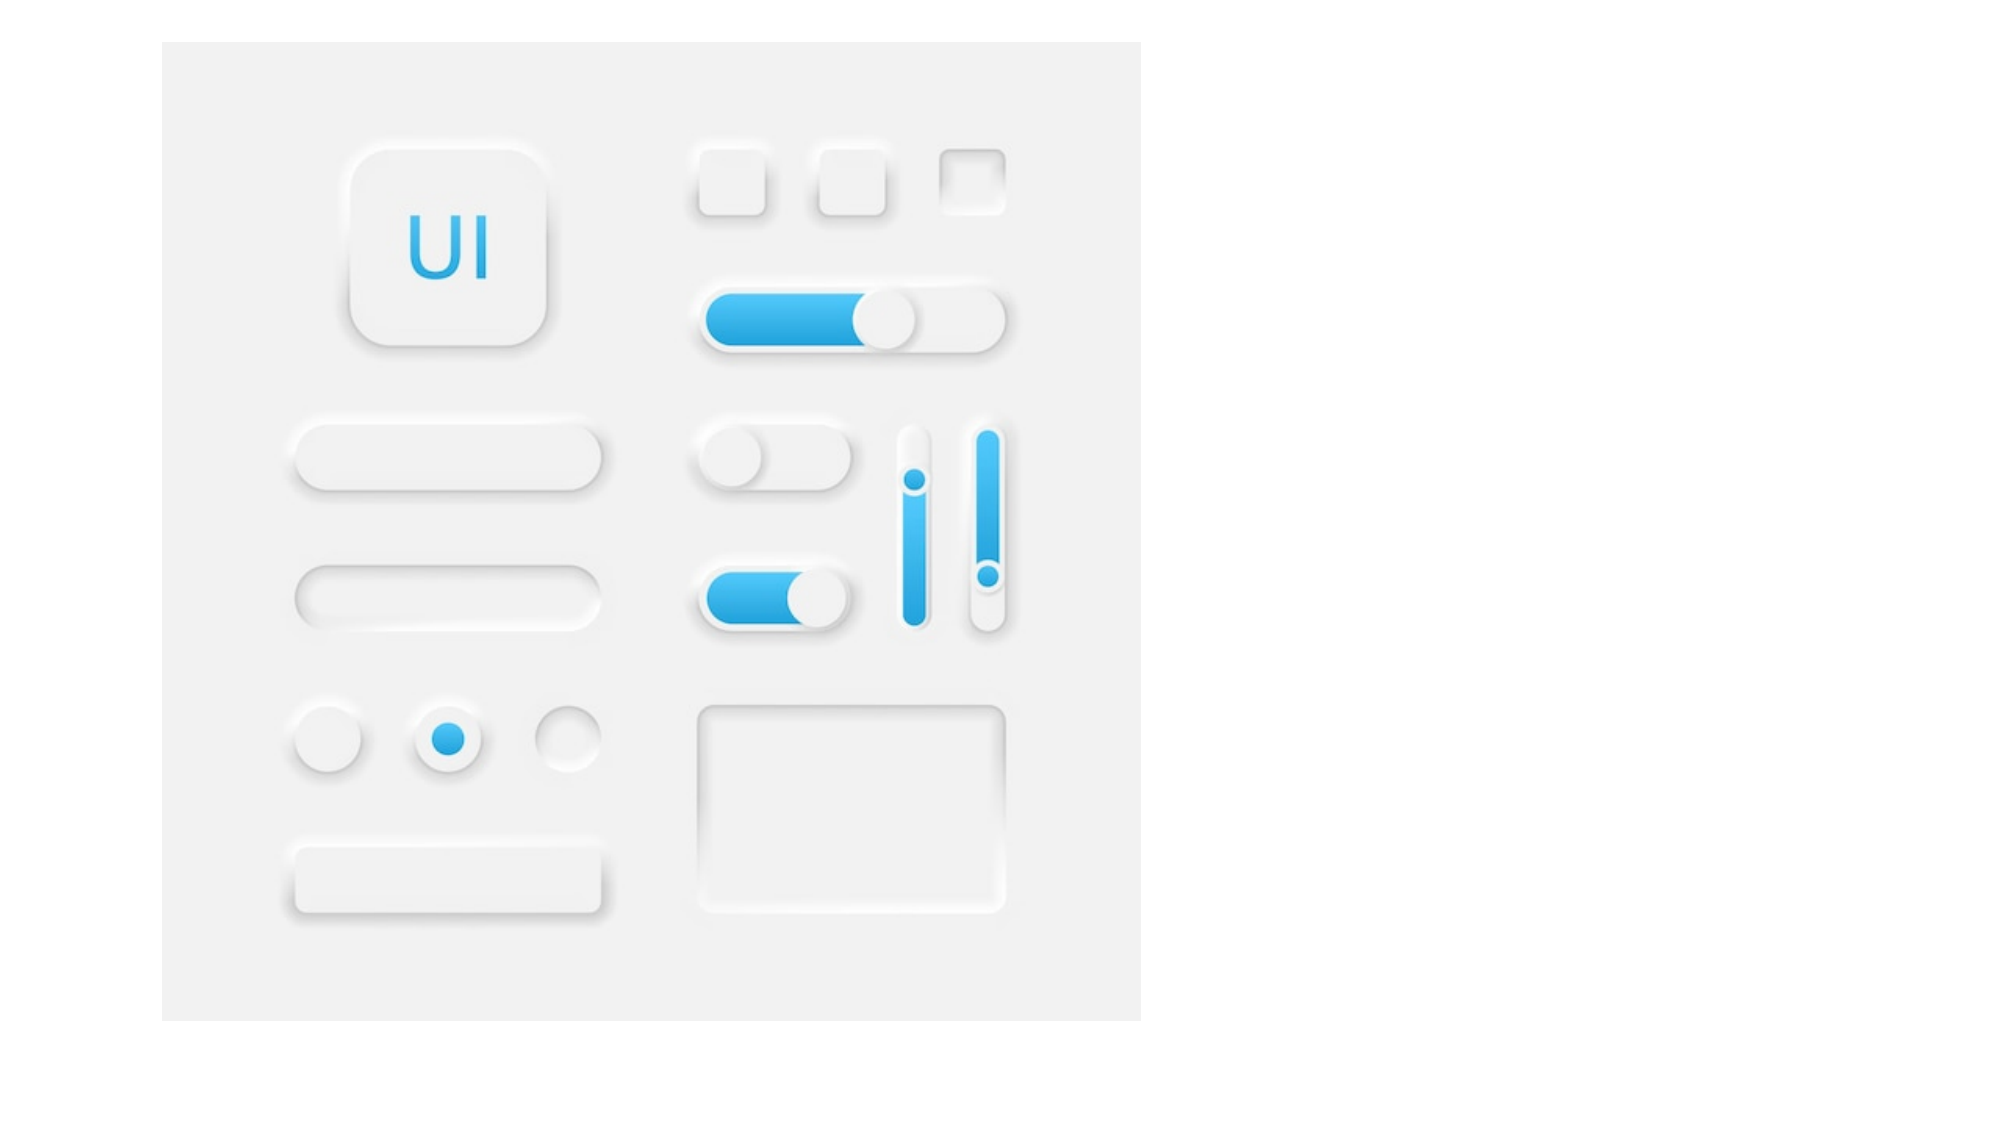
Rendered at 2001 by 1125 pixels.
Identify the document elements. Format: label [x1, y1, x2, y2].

picture [162, 42, 1141, 1021]
